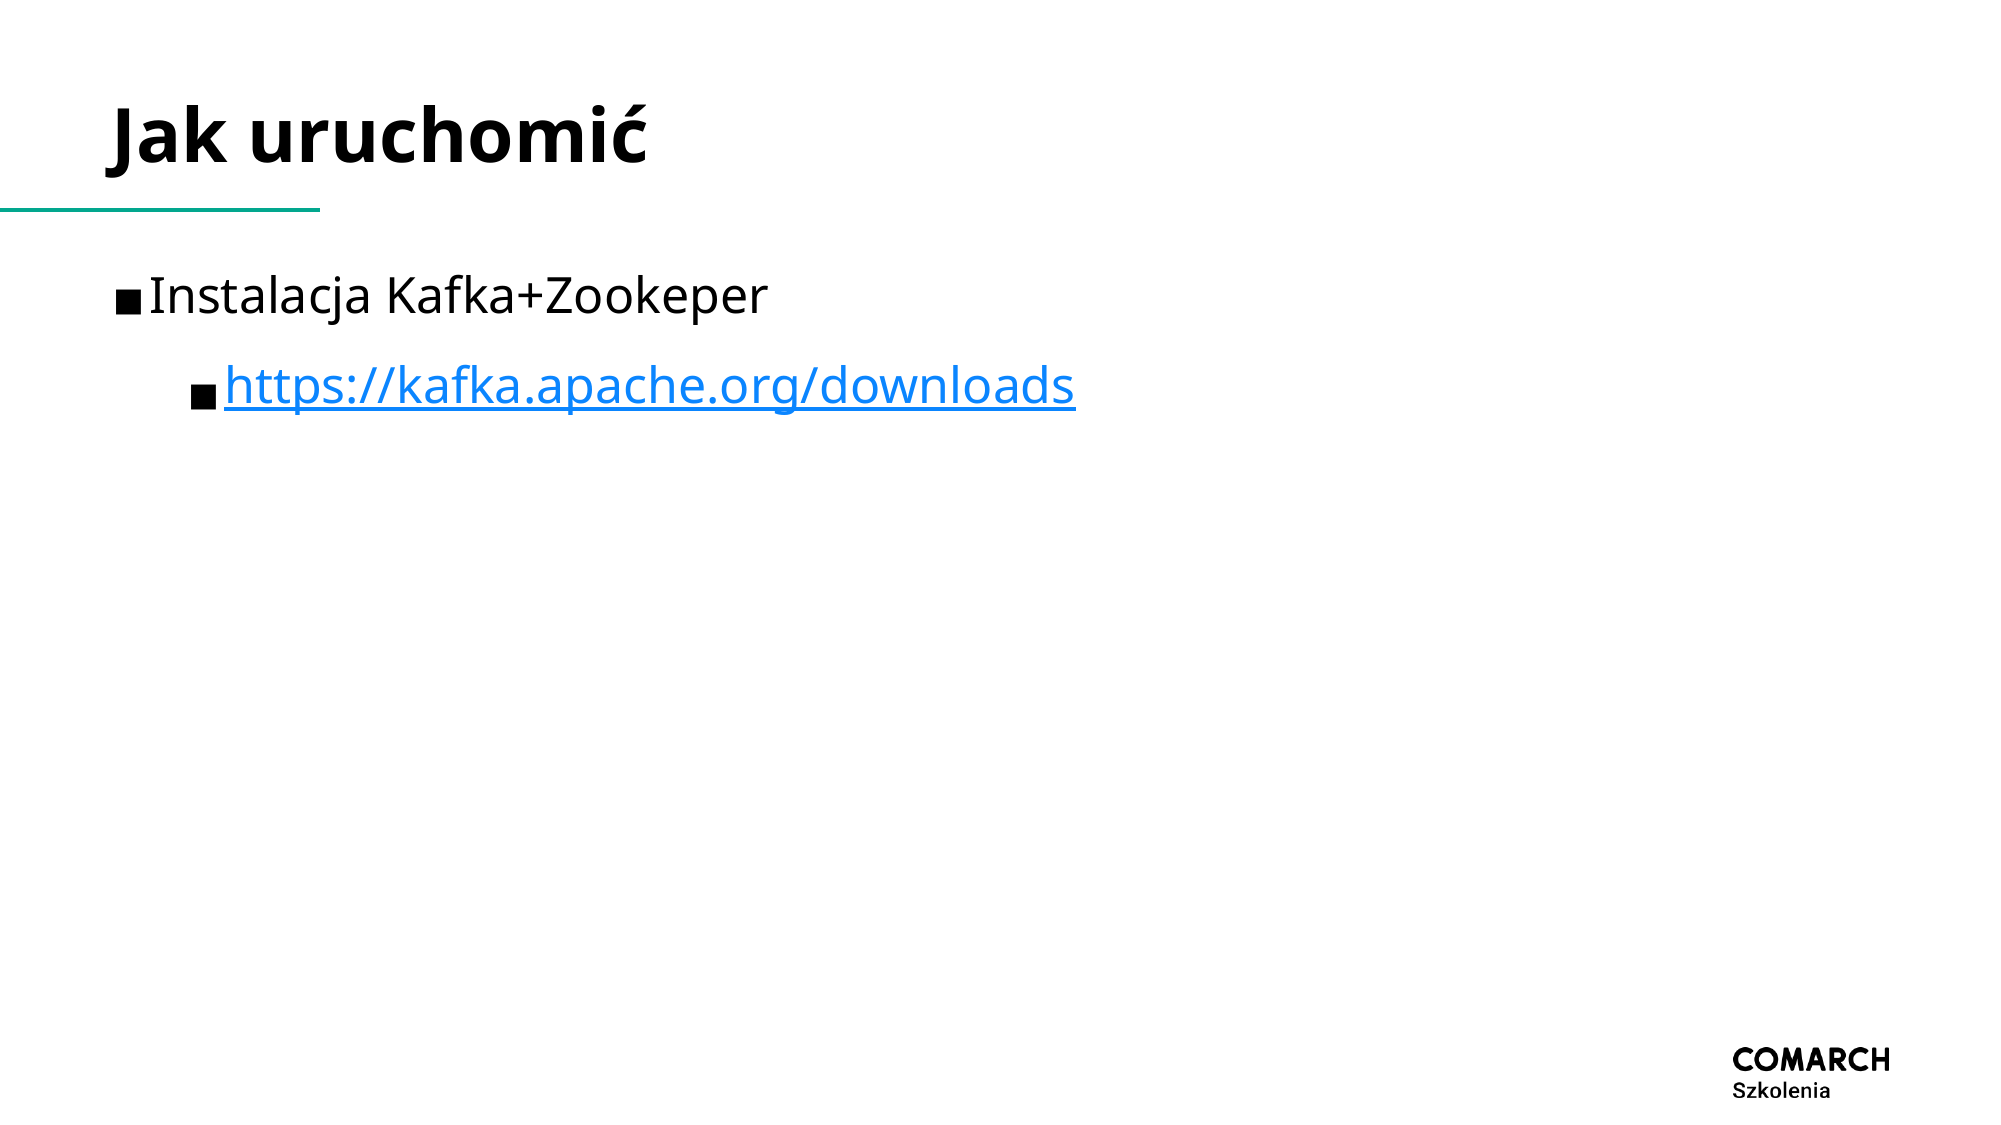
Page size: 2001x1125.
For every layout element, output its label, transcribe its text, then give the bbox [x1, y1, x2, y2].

picture [1733, 1047, 1889, 1098]
list Instalacja Kafka+Zookeper https://kafka.apache.org/downloads [111, 243, 1889, 1000]
title Jak uruchomić [111, 0, 1889, 185]
